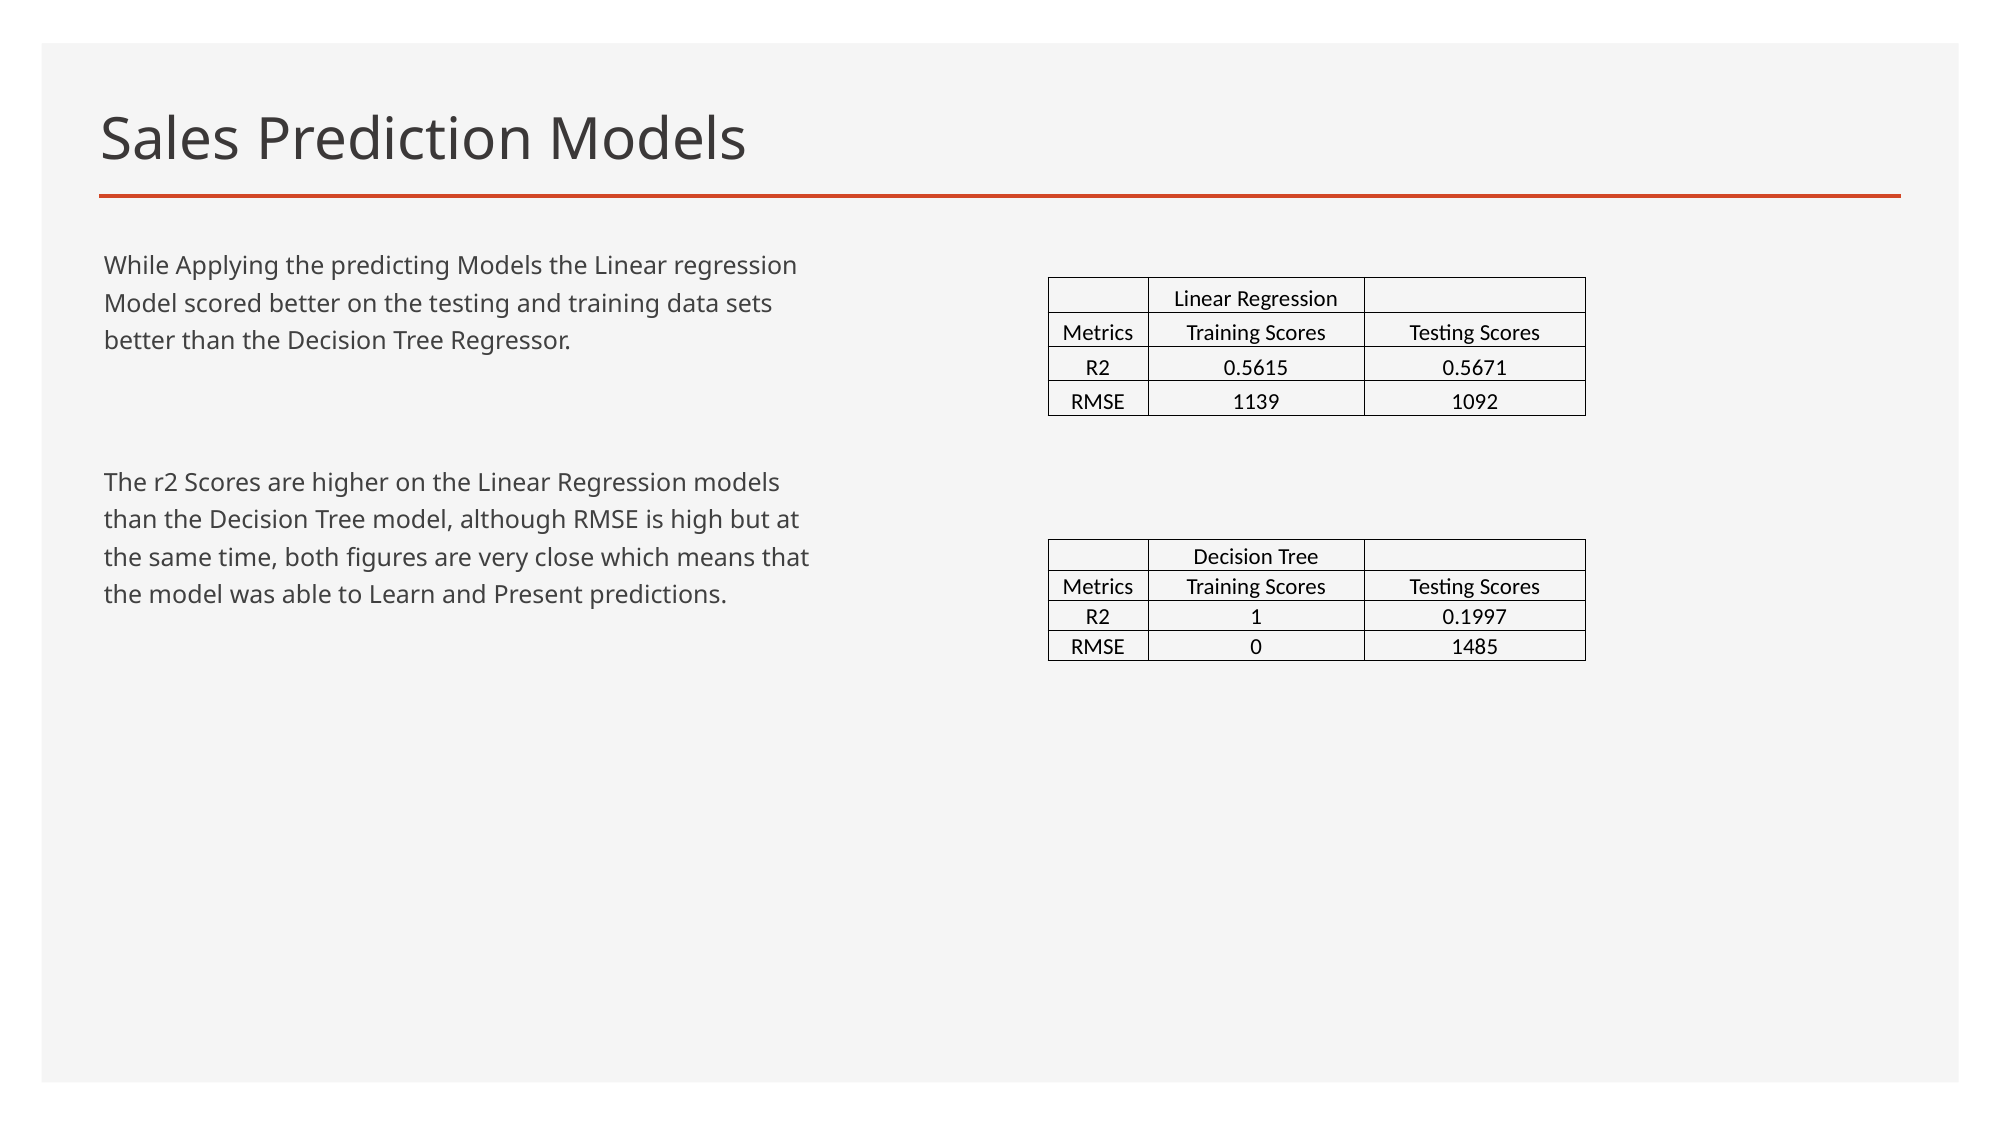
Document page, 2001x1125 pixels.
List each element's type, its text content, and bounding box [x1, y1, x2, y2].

table_cell RMSE [1049, 381, 1148, 415]
table_cell 1 [1149, 601, 1364, 630]
table_cell RMSE [1049, 631, 1148, 660]
table_cell R2 [1049, 601, 1148, 630]
list While Applying the predicting Models the Linear regression Model scored better on the testing and training data sets better than the Decision Tree Regressor. The r2 Scores are higher on the Linear Regression models than the Decision Tree model, although RMSE is high but at the same time, both figures are very close which means that the model was able to Learn and Present predictions. [88, 234, 837, 1021]
table_cell R2 [1049, 347, 1148, 380]
table_cell 0.5671 [1365, 347, 1585, 380]
table_cell Testing Scores [1365, 571, 1585, 600]
table_cell Training Scores [1149, 313, 1364, 346]
table_cell 0.5615 [1149, 347, 1364, 380]
table_cell Metrics [1049, 313, 1148, 346]
table_cell 0 [1149, 631, 1364, 660]
table_cell 0.1997 [1365, 601, 1585, 630]
table_header [1049, 278, 1148, 312]
table_header [1365, 540, 1585, 570]
table_header [1049, 540, 1148, 570]
table_cell 1139 [1149, 381, 1364, 415]
table_header Linear Regression [1149, 278, 1364, 312]
table_header Decision Tree [1149, 540, 1364, 570]
table_cell Training Scores [1149, 571, 1364, 600]
title Sales Prediction Models [85, 73, 1214, 179]
table_header [1365, 278, 1585, 312]
table_cell 1092 [1365, 381, 1585, 415]
table_cell Metrics [1049, 571, 1148, 600]
table_cell Testing Scores [1365, 313, 1585, 346]
table_cell 1485 [1365, 631, 1585, 660]
